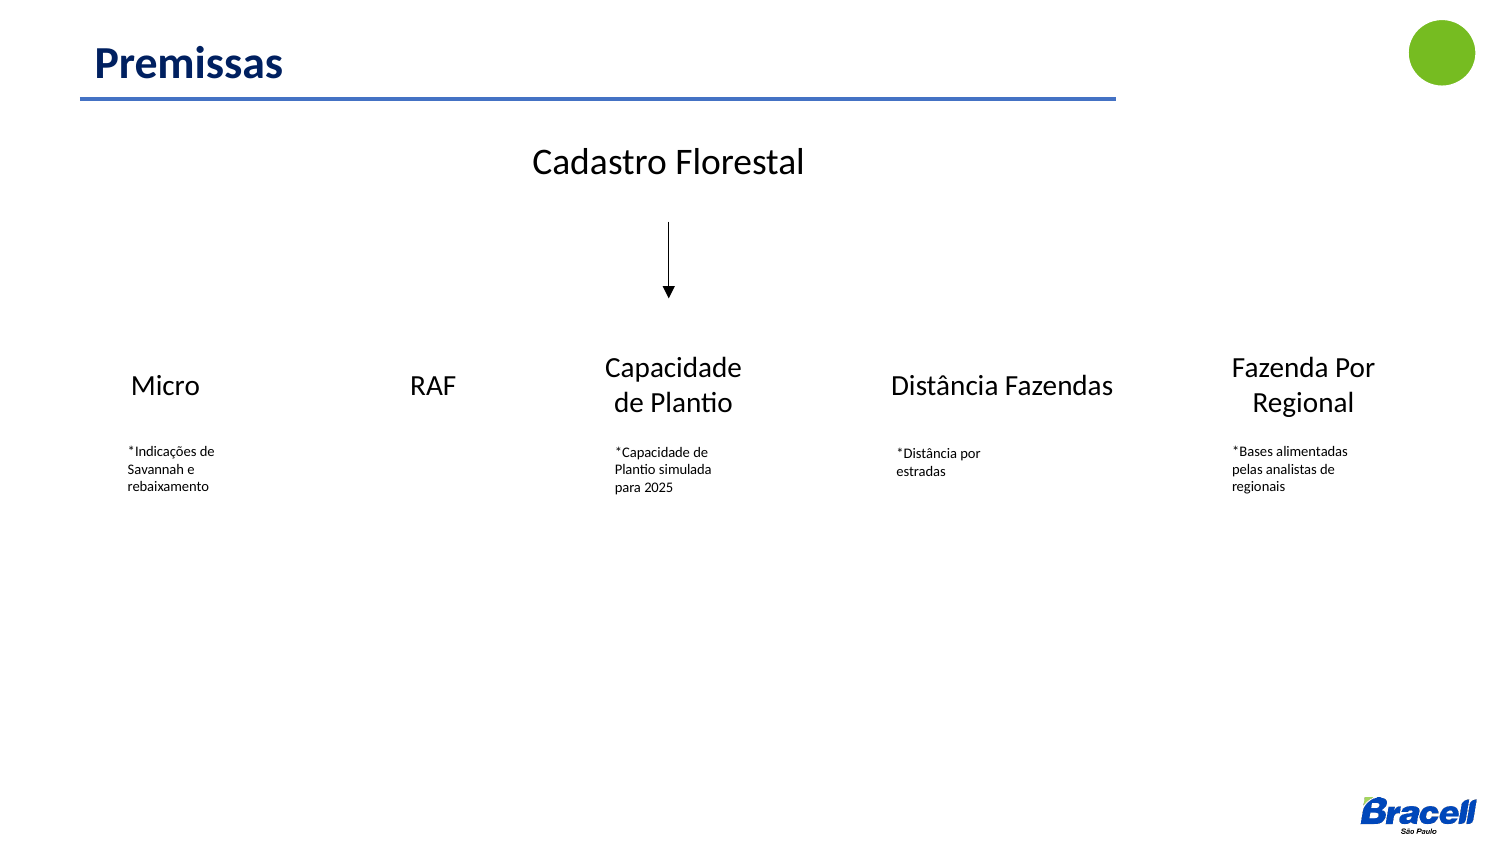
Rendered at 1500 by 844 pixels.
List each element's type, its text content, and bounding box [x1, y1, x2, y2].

text_box RAF [335, 358, 531, 409]
text_box *Capacidade de Plantio simulada para 2025 [599, 435, 750, 503]
text_box Cadastro Florestal [455, 129, 882, 190]
text_box Micro [68, 358, 263, 409]
text_box [1406, 17, 1478, 88]
text_box Premissas [79, 31, 1368, 115]
text_box *Distância por estradas [881, 436, 1032, 487]
picture [1360, 797, 1477, 834]
text_box Distância Fazendas [870, 358, 1134, 409]
text_box *Indicações de Savannah e rebaixamento [112, 434, 263, 502]
text_box Fazenda Por Regional [1206, 340, 1401, 426]
text_box Capacidade de Plantio [576, 340, 771, 426]
text_box *Bases alimentadas pelas analistas de regionais [1217, 434, 1368, 502]
